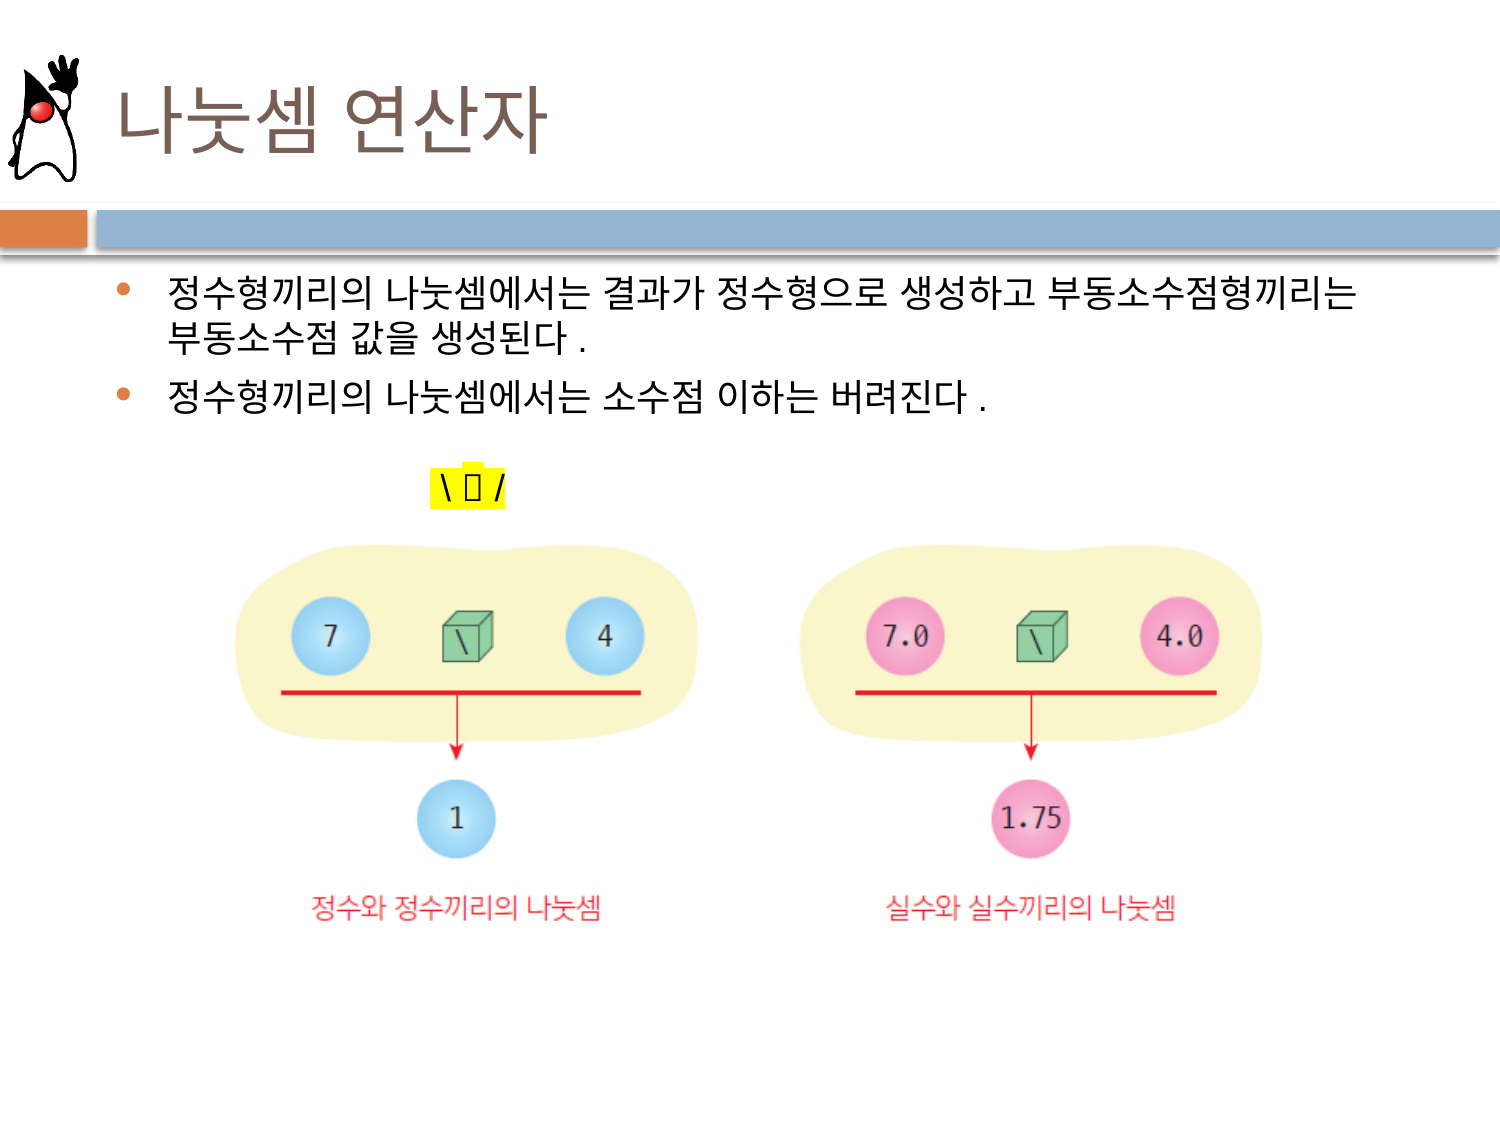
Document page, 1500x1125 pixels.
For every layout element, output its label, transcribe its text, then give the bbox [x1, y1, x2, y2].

picture [200, 509, 1300, 958]
title 나눗셈 연산자 [100, 37, 1438, 200]
picture [8, 55, 79, 182]
list 정수형끼리의 나눗셈에서는 결과가 정수형으로 생성하고 부동소수점형끼리는 부동소수점 값을 생성된다. 정수형끼리의 나눗셈에서는 소수점 이하는 버려진다. \  / [100, 262, 1438, 1000]
